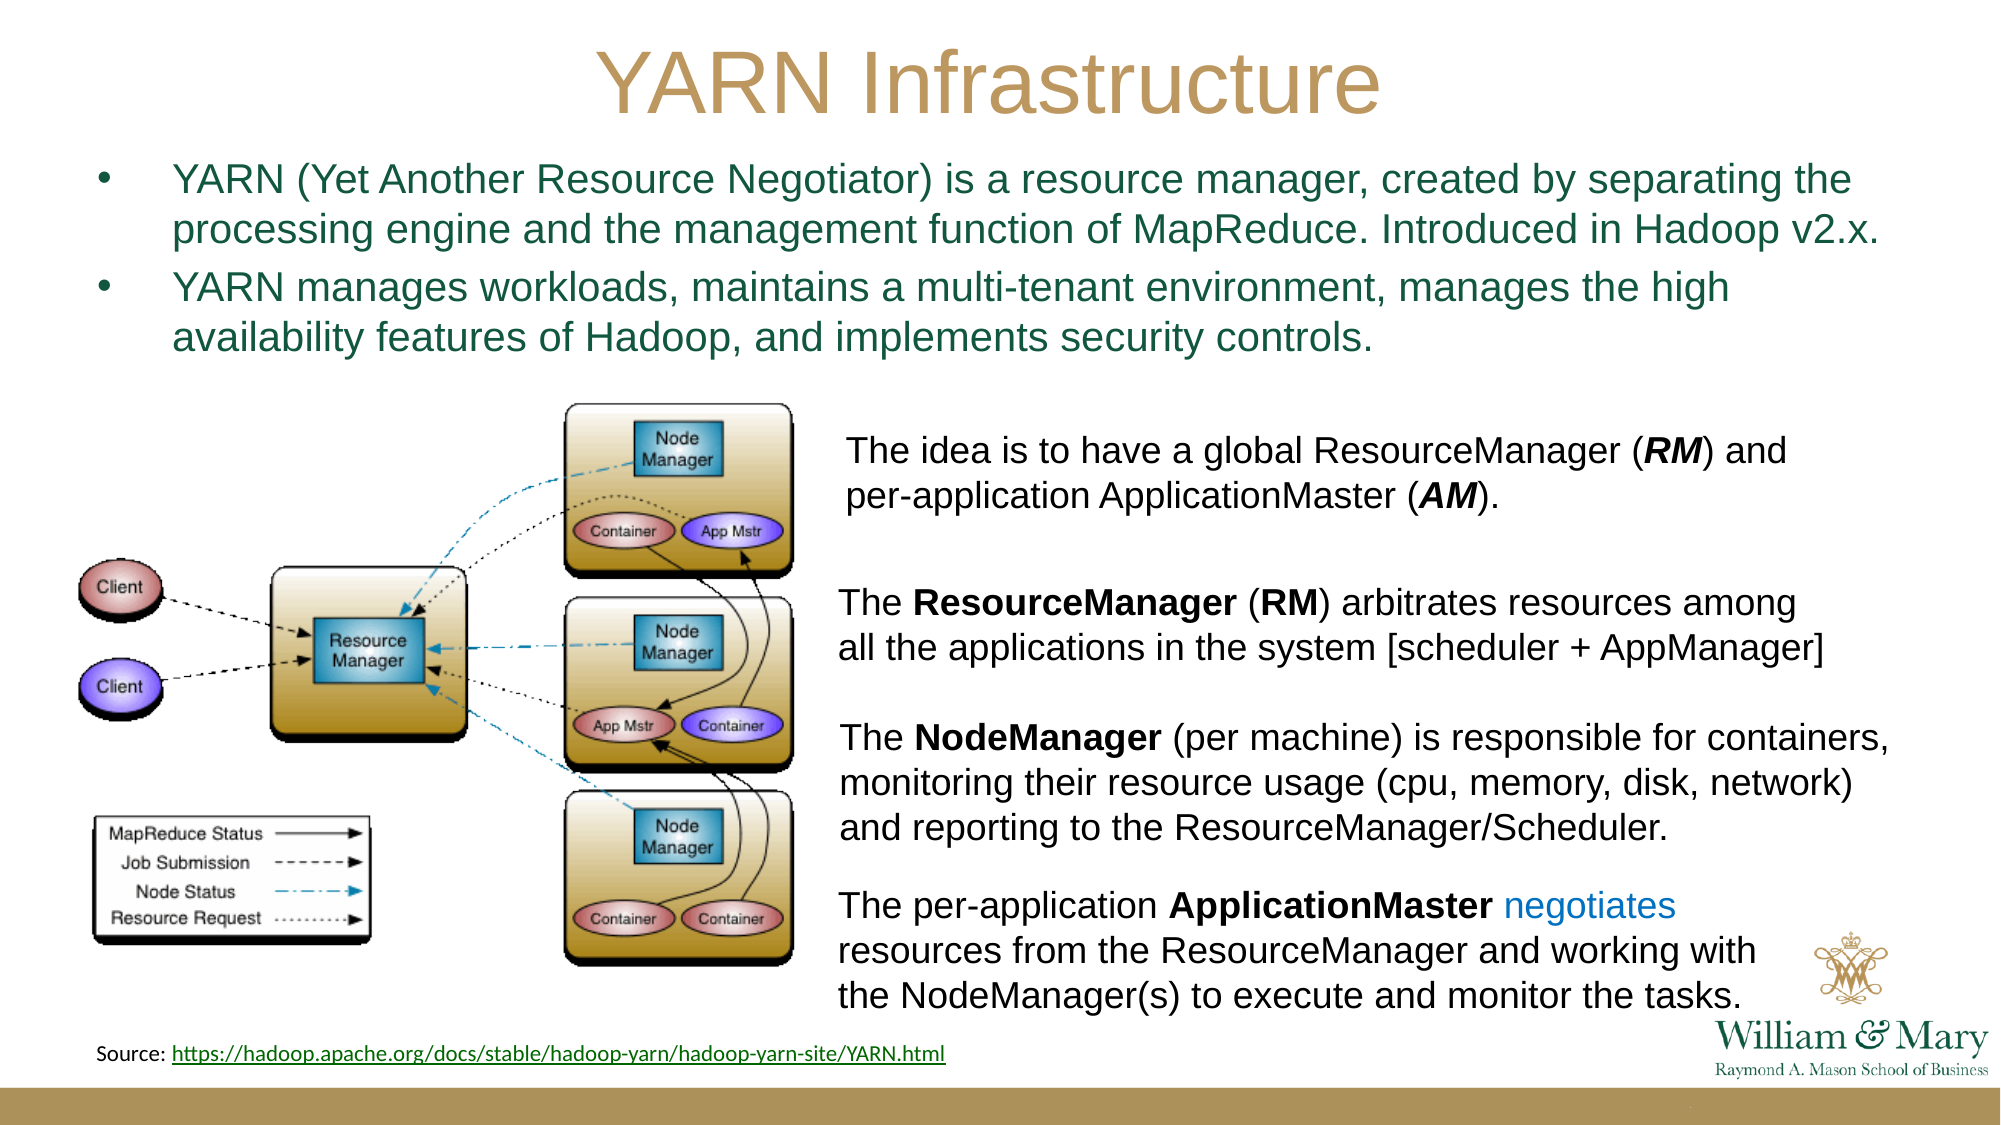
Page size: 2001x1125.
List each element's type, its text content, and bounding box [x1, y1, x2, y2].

text_box The idea is to have a global ResourceManager (RM) and per-application ApplicationMaster (AM). [915, 418, 1831, 523]
picture [0, 0, 2001, 1125]
list YARN (Yet Another Resource Negotiator) is a resource manager, created by separating the processing engine and the management function of MapReduce. Introduced in Hadoop v2.x. YARN manages workloads, maintains a multi-tenant environment, manages the high availability features of Hadoop, and implements security controls. [82, 144, 1919, 397]
text_box The ResourceManager (RM) arbitrates resources among all the applications in the system [scheduler + AppManager] [915, 570, 1850, 675]
text_box The NodeManager (per machine) is responsible for containers, monitoring their resource usage (cpu, memory, disk, network) and reporting to the ResourceManager/Scheduler. [915, 705, 1919, 856]
text_box The per-application ApplicationMaster negotiates resources from the ResourceManager and working with the NodeManager(s) to execute and monitor the tasks. [823, 874, 1831, 1024]
text_box Source: https://hadoop.apache.org/docs/stable/hadoop-yarn/hadoop-yarn-site/YARN.html [81, 1031, 1082, 1074]
text_box YARN Infrastructure [147, 17, 1831, 139]
